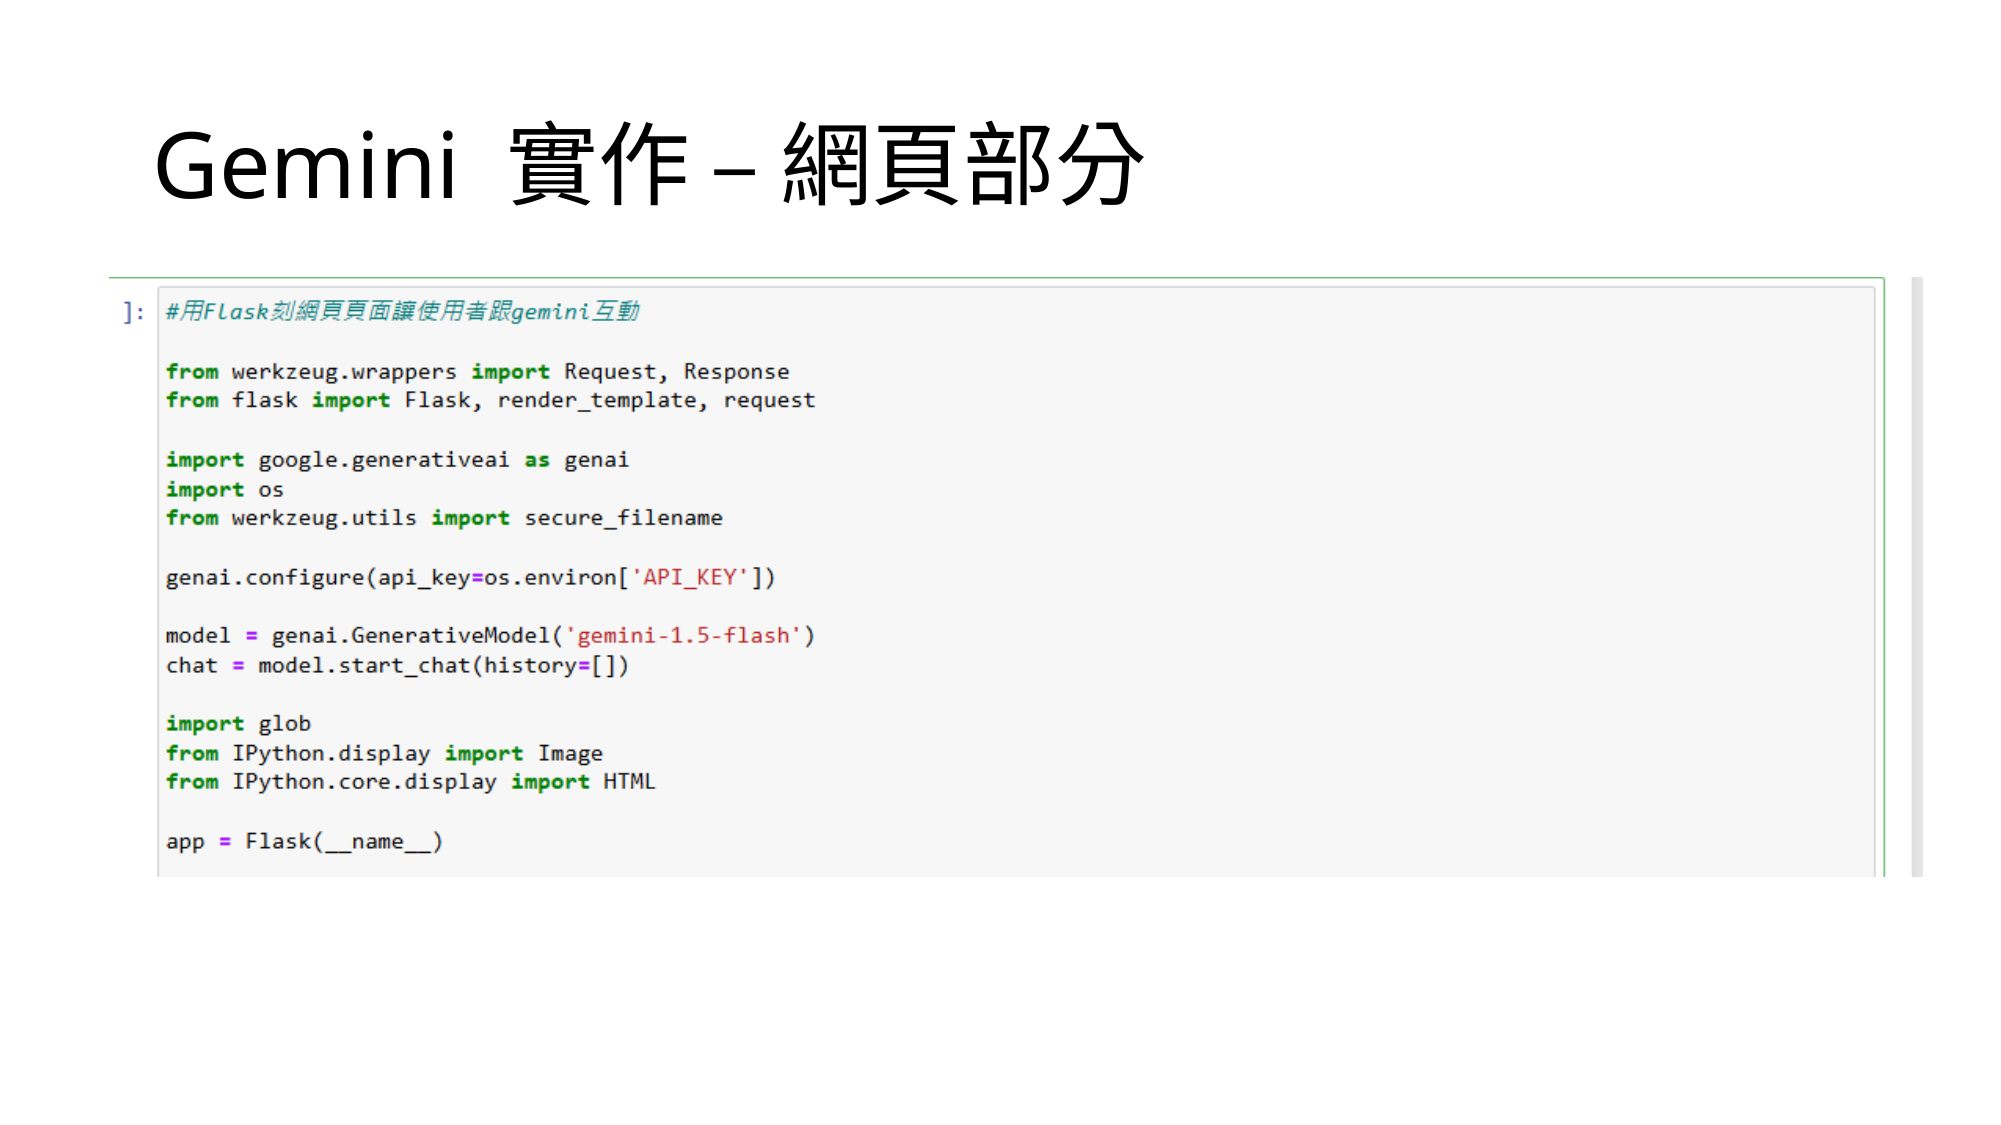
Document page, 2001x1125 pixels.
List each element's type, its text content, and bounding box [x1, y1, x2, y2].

title Gemini 實作 – 網頁部分 [137, 59, 1863, 277]
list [108, 277, 1923, 877]
